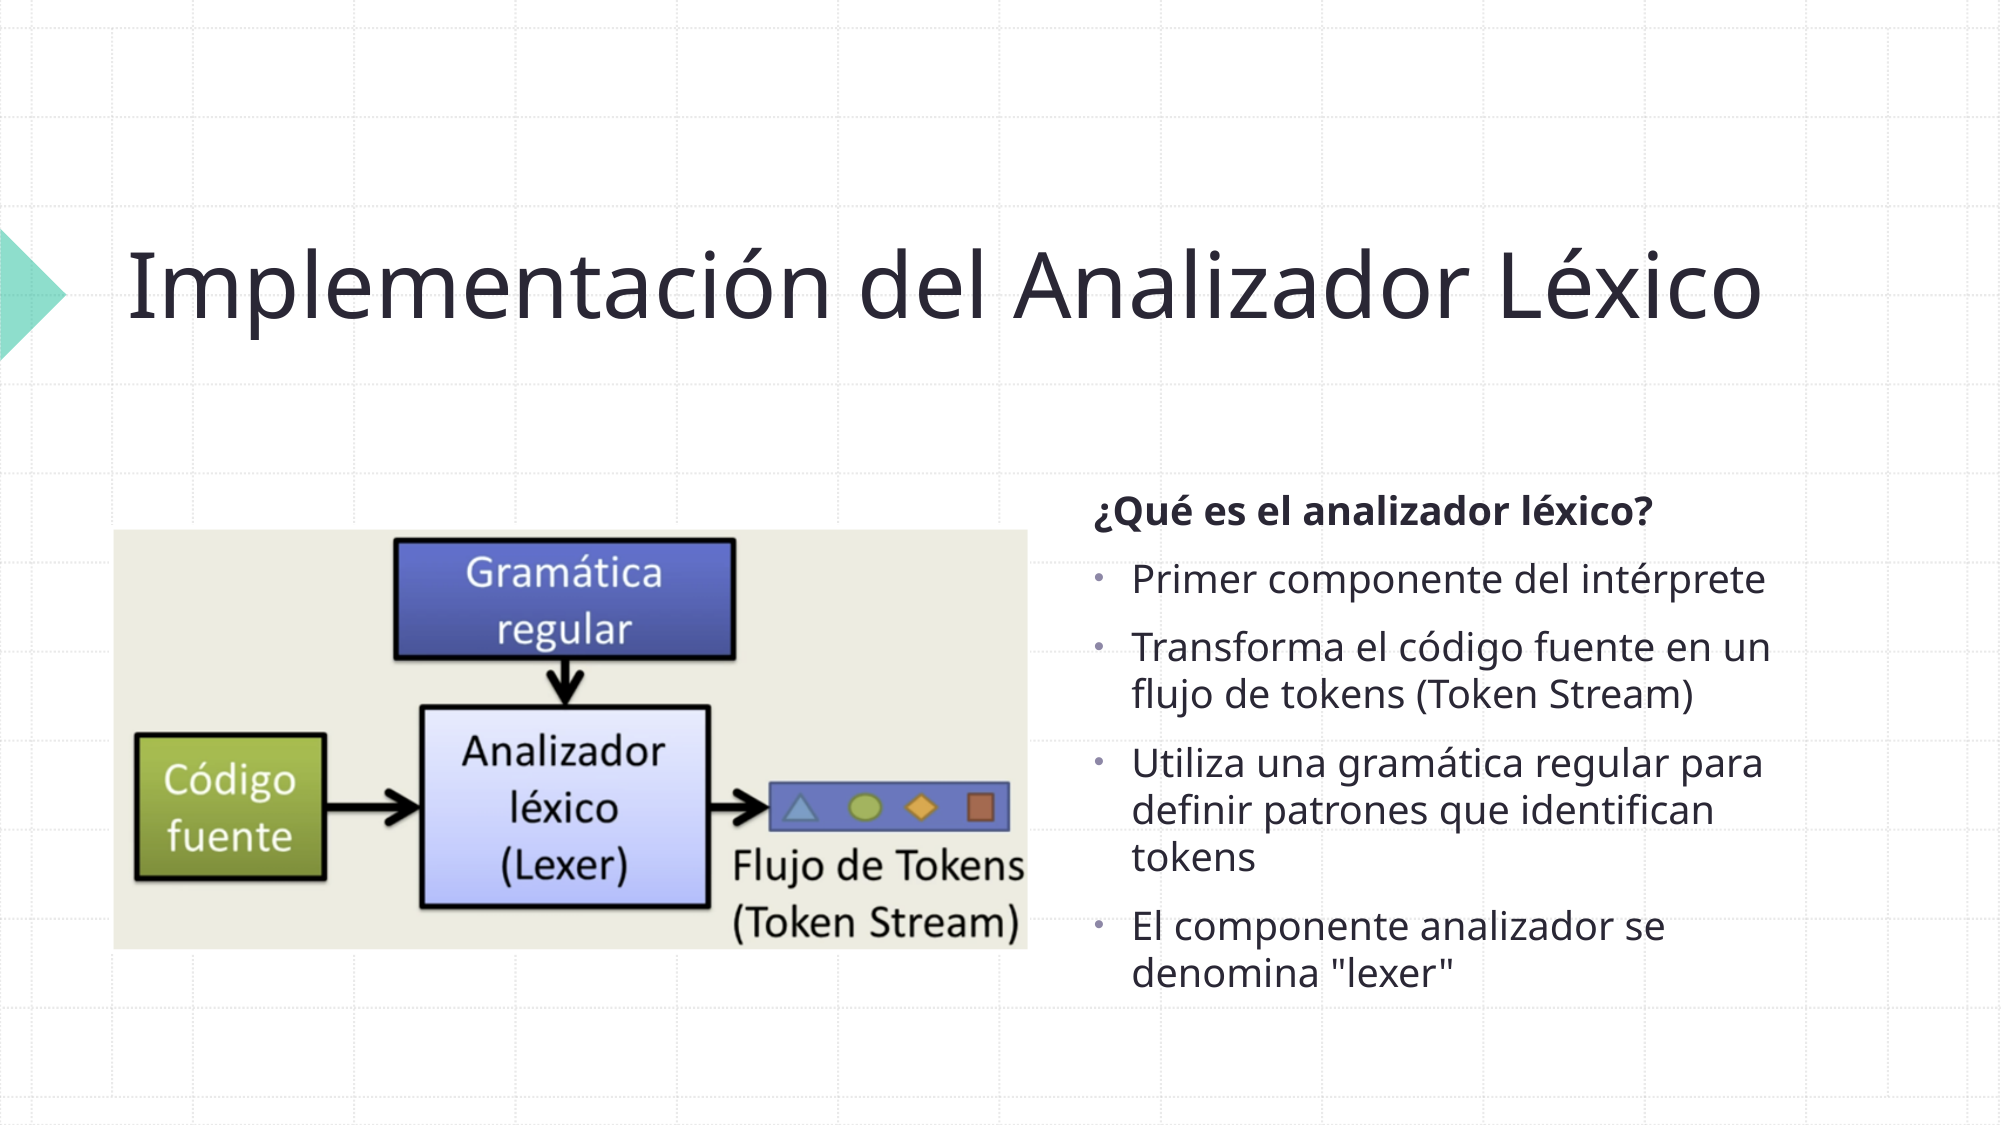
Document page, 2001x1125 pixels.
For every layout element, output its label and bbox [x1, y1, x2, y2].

picture [109, 525, 1030, 954]
text_box [0, 0, 2000, 1125]
